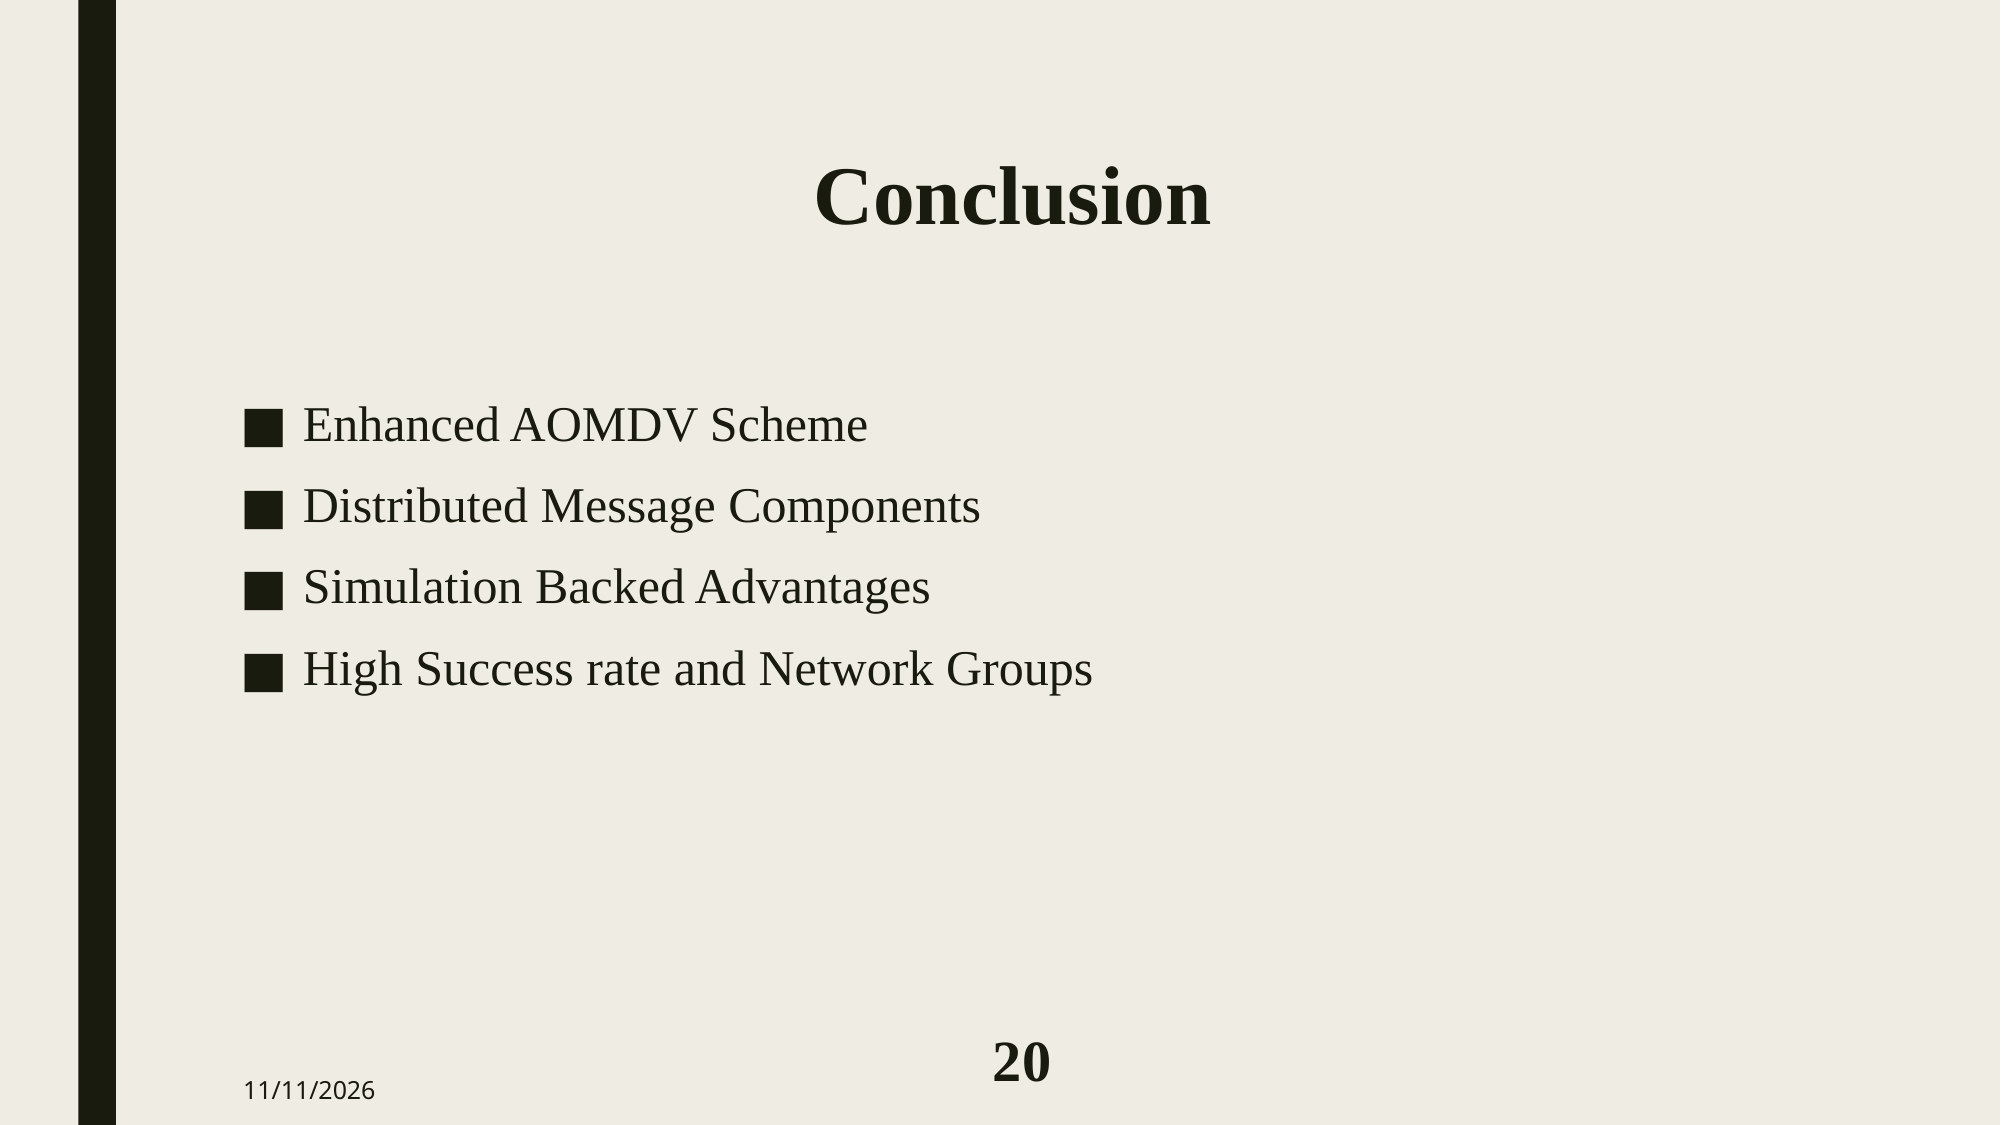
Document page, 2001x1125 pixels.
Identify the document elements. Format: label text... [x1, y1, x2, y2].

slide_number 20 [804, 1025, 1067, 1092]
list Enhanced AOMDV Scheme Distributed Message Components Simulation Backed Advantages High Success rate and Network Groups [225, 388, 1800, 963]
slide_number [228, 1058, 426, 1125]
title Conclusion [225, 146, 1800, 279]
